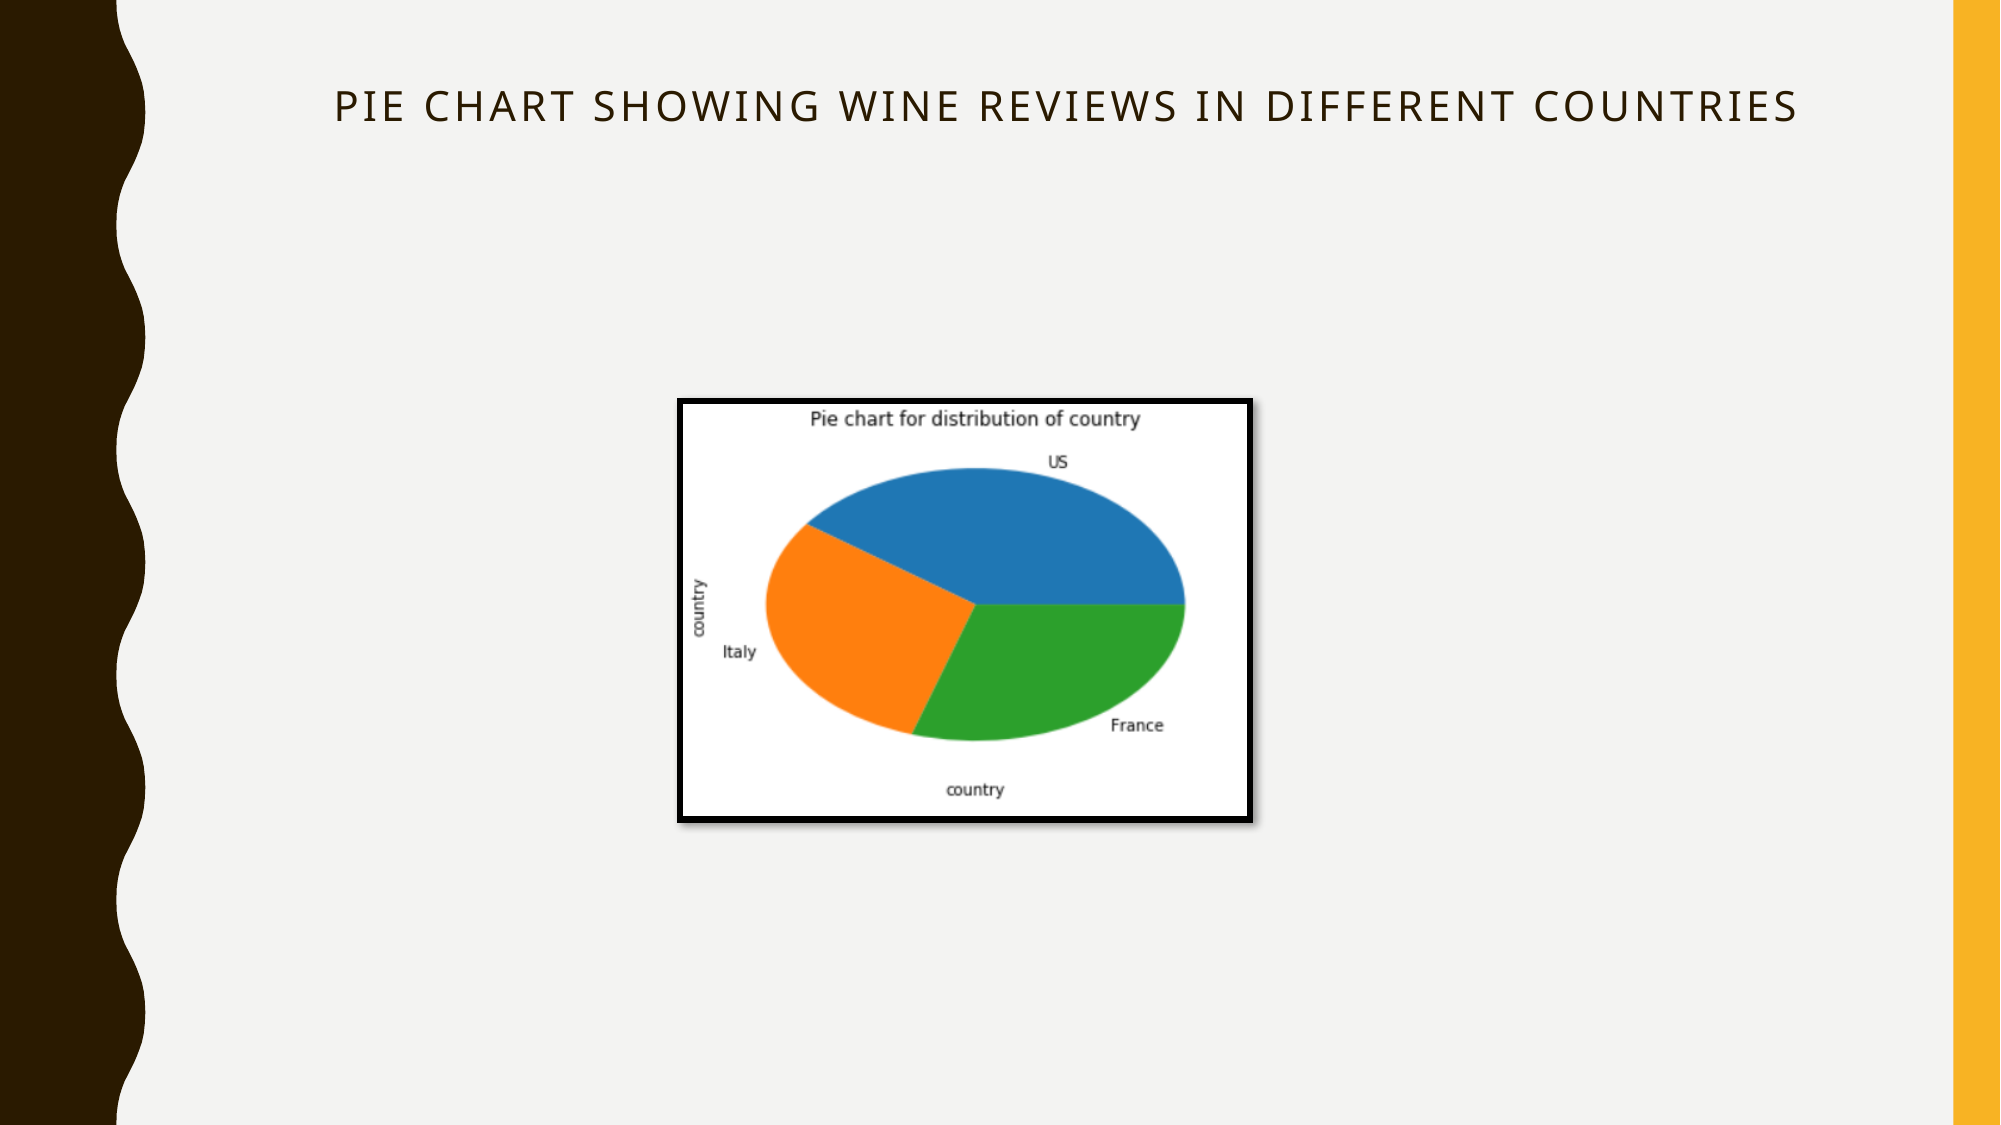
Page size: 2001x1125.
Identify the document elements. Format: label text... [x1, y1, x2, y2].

title PIE CHART SHOWING WINE REVIEWS IN DIFFERENT COUNTRIES [303, 78, 1954, 342]
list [683, 403, 1247, 817]
